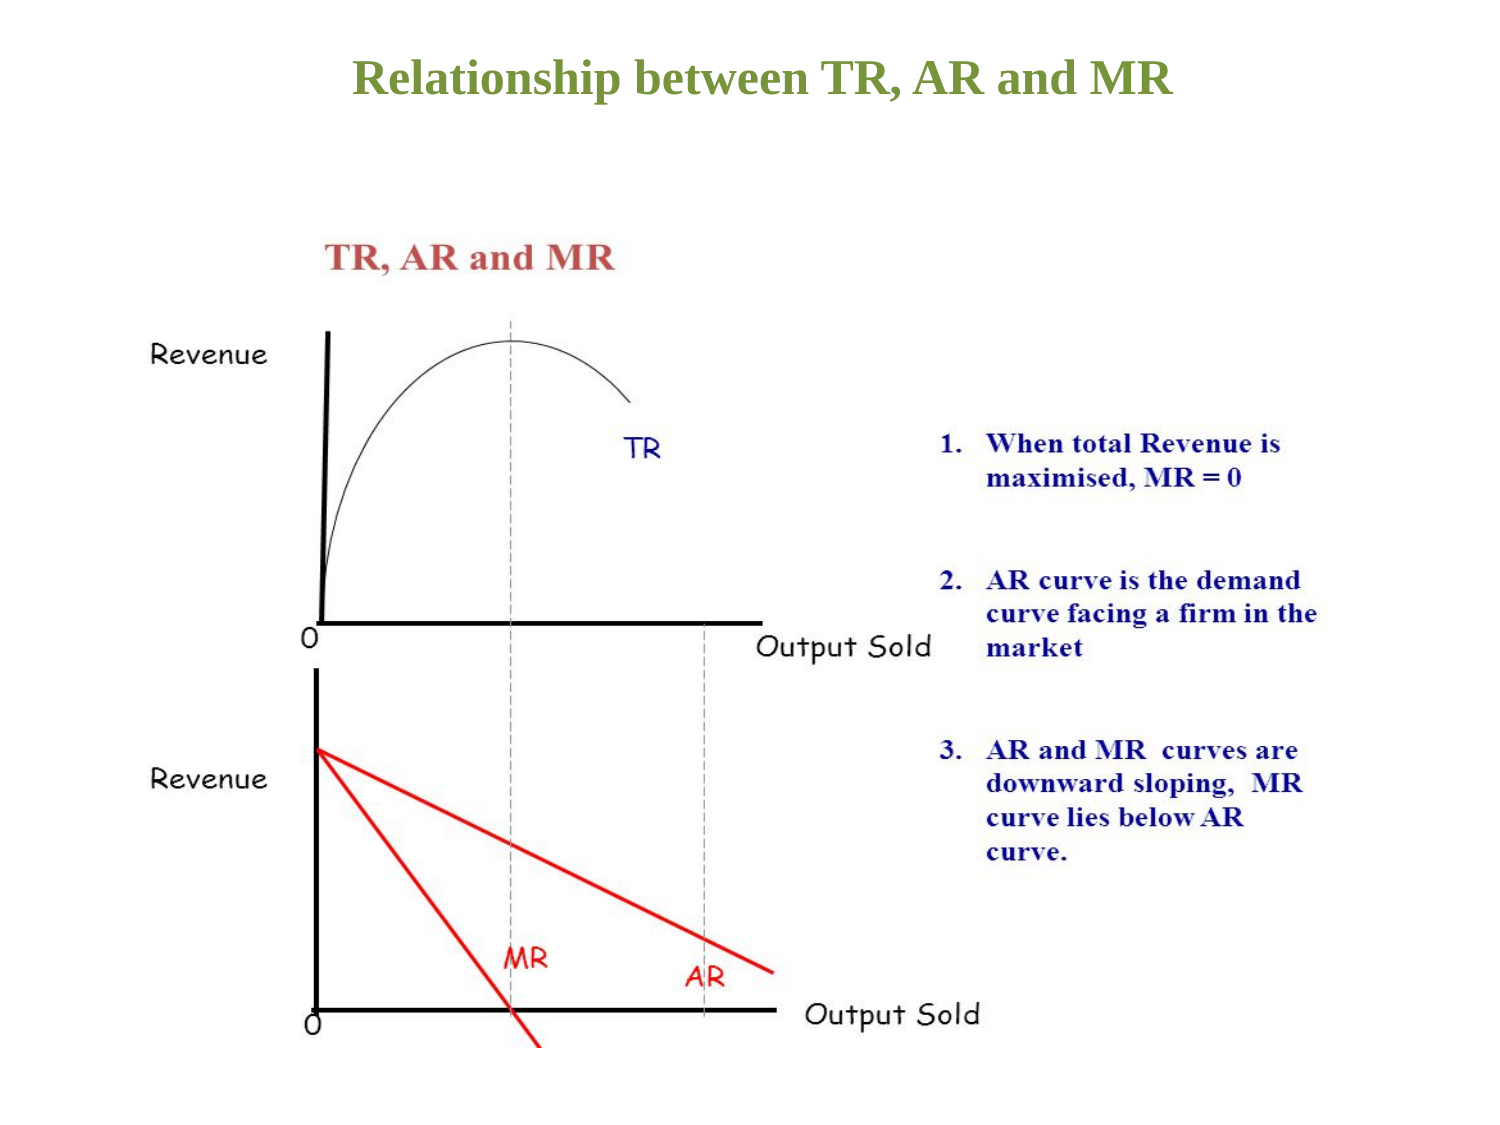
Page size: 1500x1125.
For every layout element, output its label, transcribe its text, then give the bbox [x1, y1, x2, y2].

text_box Relationship between TR, AR and MR [62, 37, 1463, 113]
picture [137, 199, 1368, 1048]
